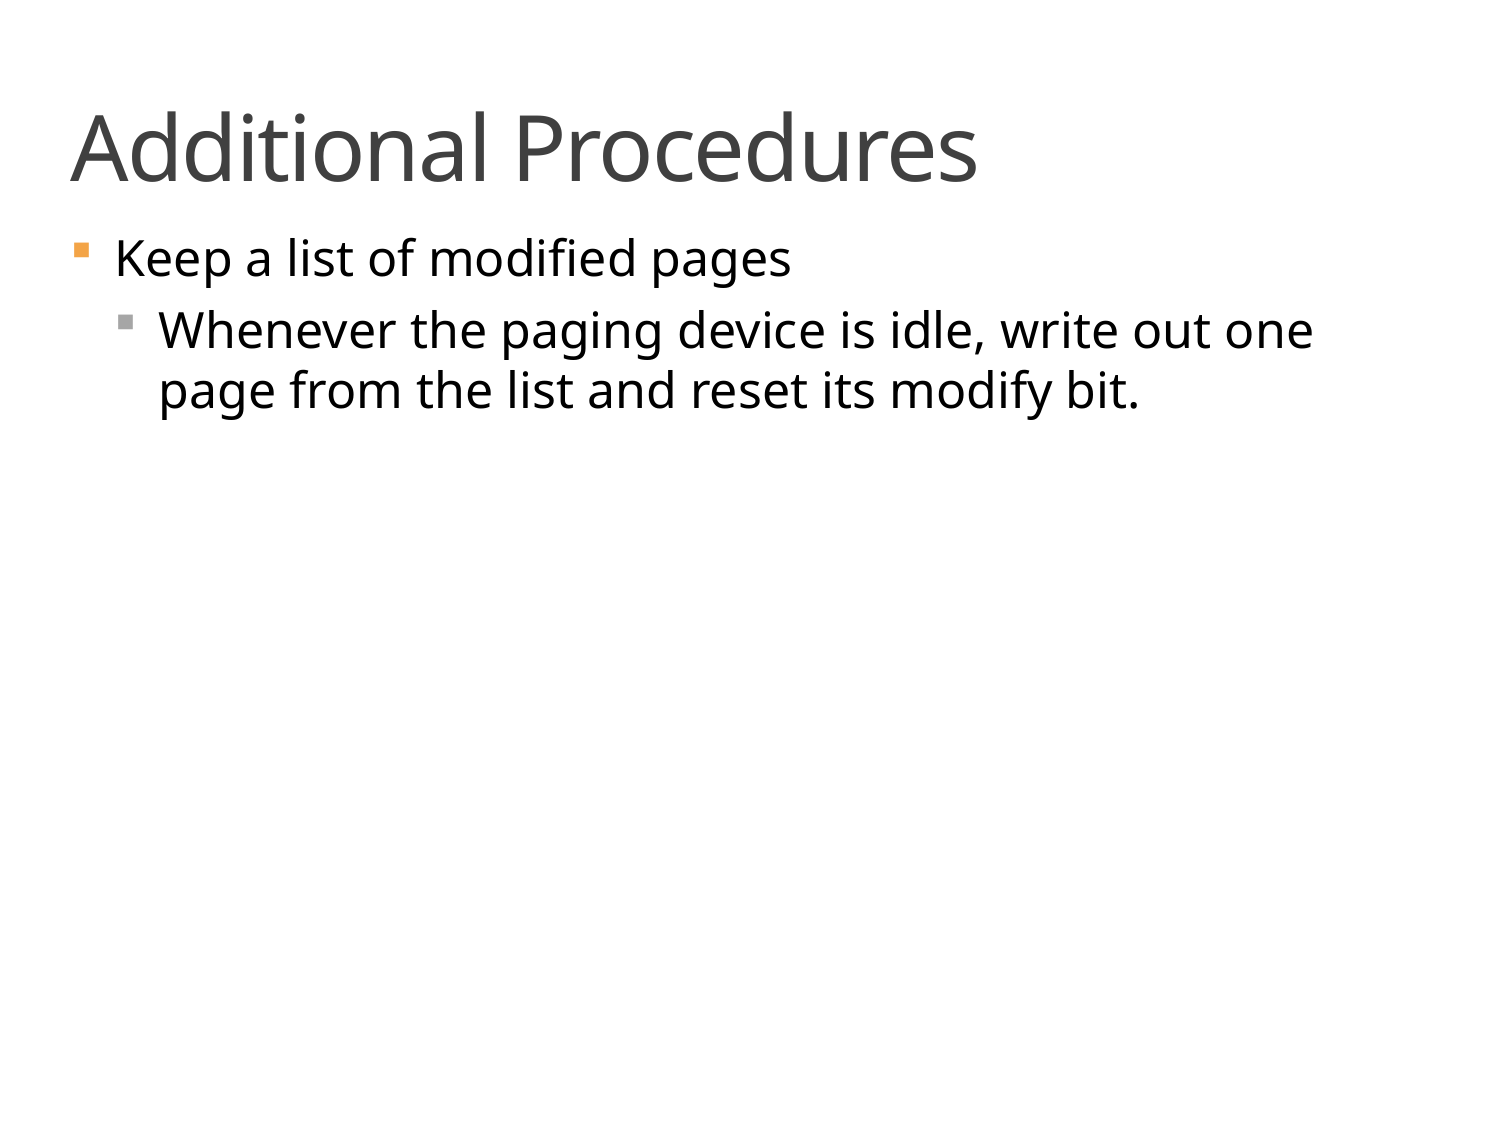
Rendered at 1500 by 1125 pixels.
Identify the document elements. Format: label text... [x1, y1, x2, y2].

list Keep a list of modified pages Whenever the paging device is idle, write out one page from the list and reset its modify bit. [70, 226, 1430, 1065]
title Additional Procedures [70, 104, 1430, 223]
